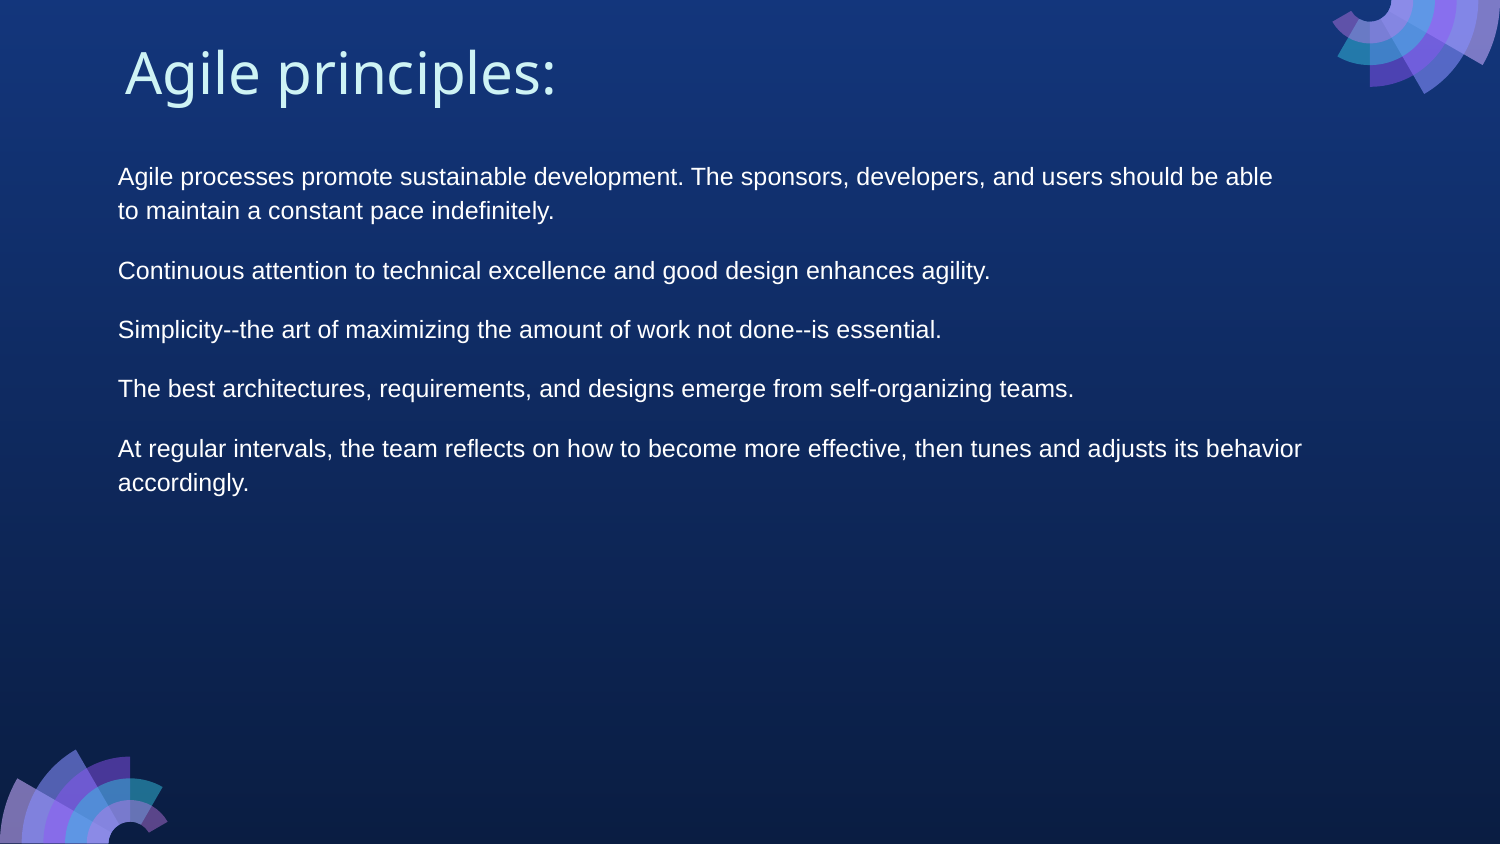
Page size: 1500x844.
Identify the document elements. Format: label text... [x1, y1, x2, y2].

title Agile principles: [110, 21, 760, 116]
list Agile processes promote sustainable development. The sponsors, developers, and users should be able to maintain a constant pace indefinitely. Continuous attention to technical excellence and good design enhances agility. Simplicity--the art of maximizing the amount of work not done--is essential. The best architectures, requirements, and designs emerge from self-organizing teams. At regular intervals, the team reflects on how to become more effective, then tunes and adjusts its behavior accordingly. [102, 140, 1449, 612]
